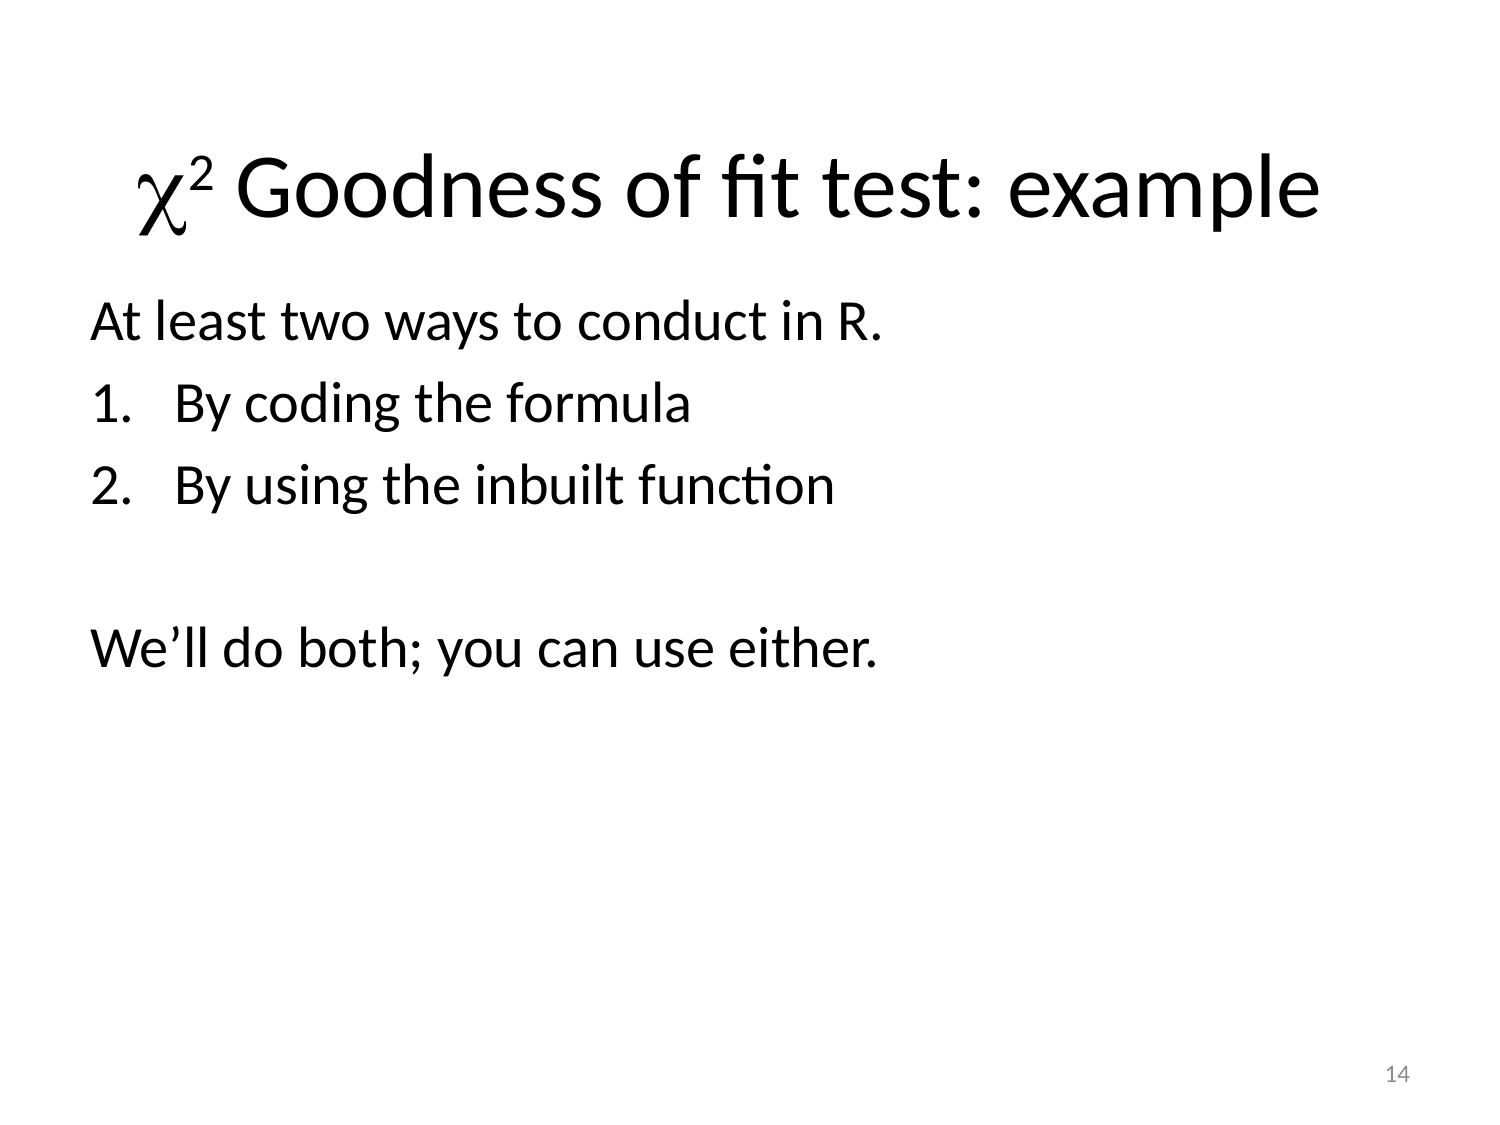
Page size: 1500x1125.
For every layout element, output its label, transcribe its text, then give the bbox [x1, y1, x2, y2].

list At least two ways to conduct in R. By coding the formula By using the inbuilt function We’ll do both; you can use either. [75, 275, 1425, 1018]
title 2 Goodness of fit test: example [118, 62, 1344, 300]
slide_number 14 [1074, 1042, 1425, 1103]
